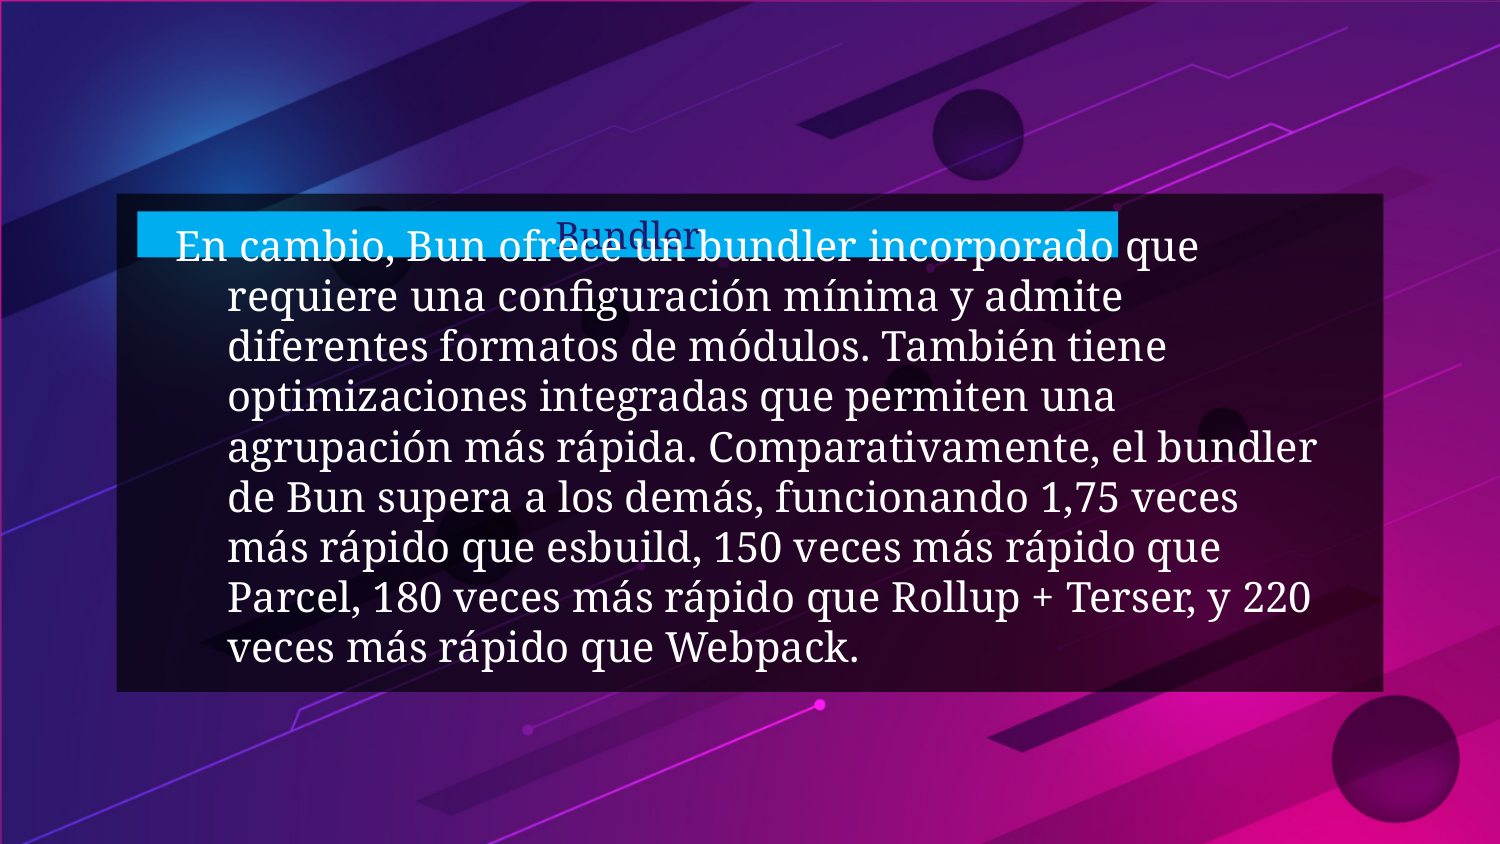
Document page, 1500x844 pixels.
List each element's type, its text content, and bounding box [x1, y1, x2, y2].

title Bundler [137, 211, 1119, 258]
subtitle En cambio, Bun ofrece un bundler incorporado que requiere una configuración mínima y admite diferentes formatos de módulos. También tiene optimizaciones integradas que permiten una agrupación más rápida. Comparativamente, el bundler de Bun supera a los demás, funcionando 1,75 veces más rápido que ͏esbuild, 150 veces más rápido que Parcel, 180 veces más rápido que Rollup + Terser, y 220 veces más rápido que Webpack. [137, 421, 1342, 686]
picture [2, 2, 1500, 844]
